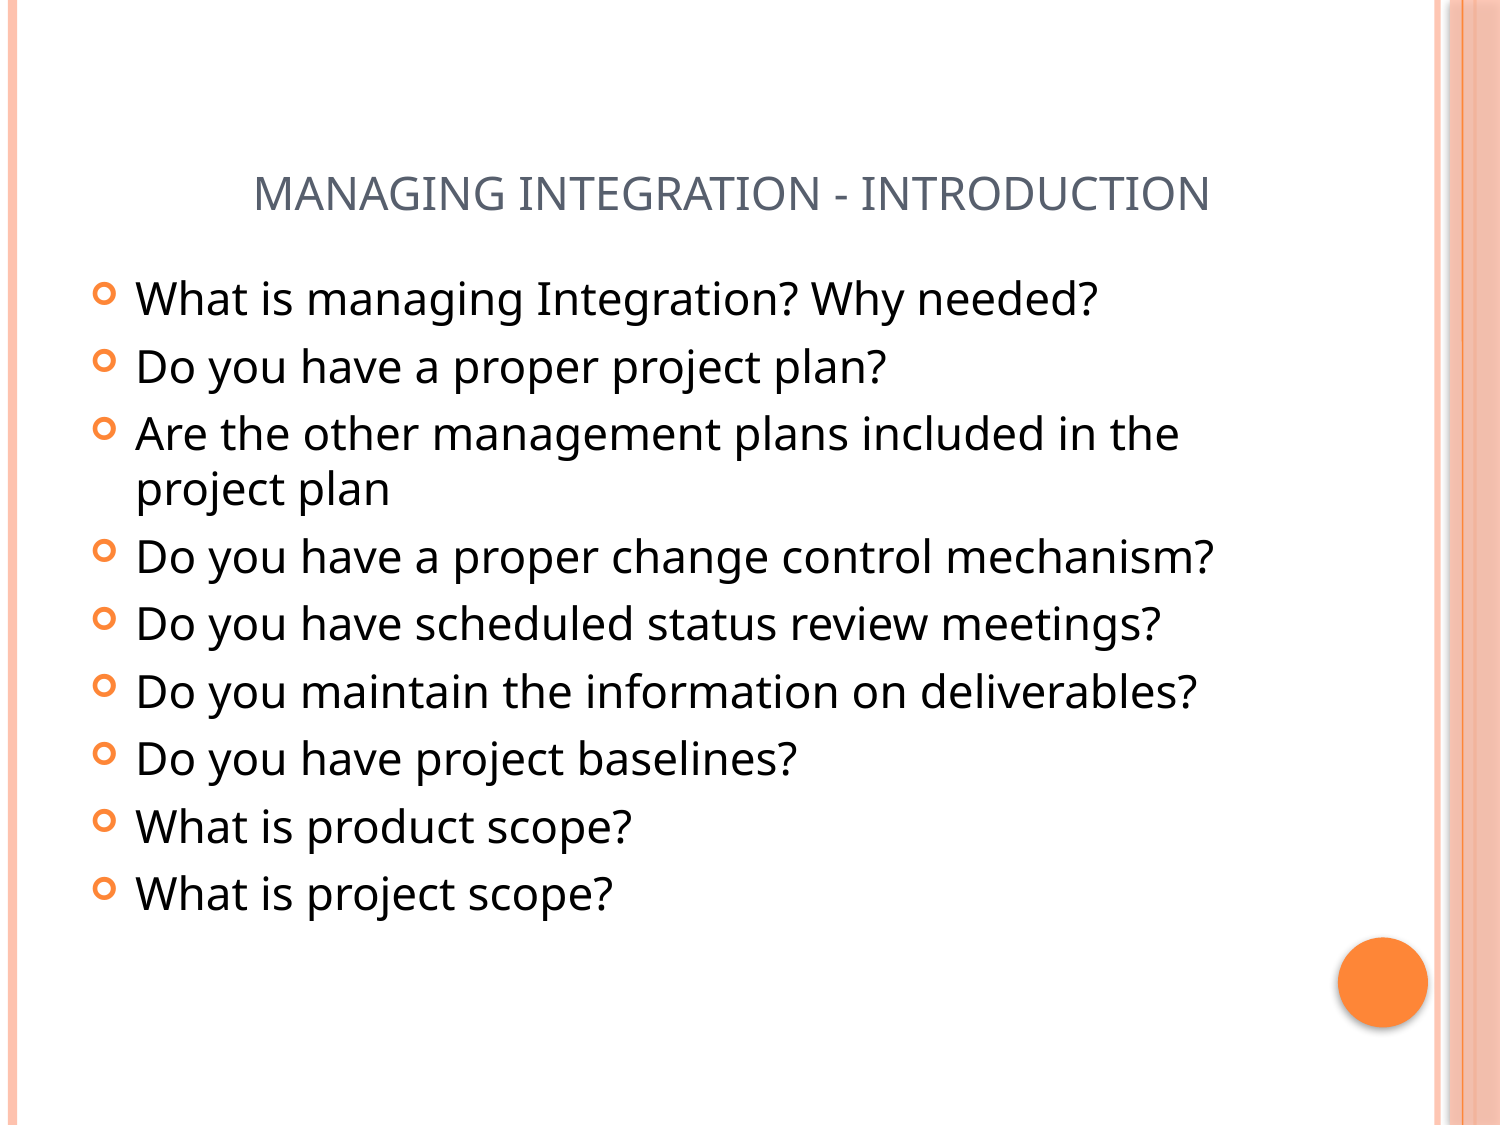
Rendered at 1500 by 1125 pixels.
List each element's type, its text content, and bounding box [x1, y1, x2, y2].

list What is managing Integration? Why needed? Do you have a proper project plan? Are the other management plans included in the project plan Do you have a proper change control mechanism? Do you have scheduled status review meetings? Do you maintain the information on deliverables? Do you have project baselines? What is product scope? What is project scope? [75, 262, 1300, 1062]
title Managing Integration - Introduction [237, 99, 1238, 232]
